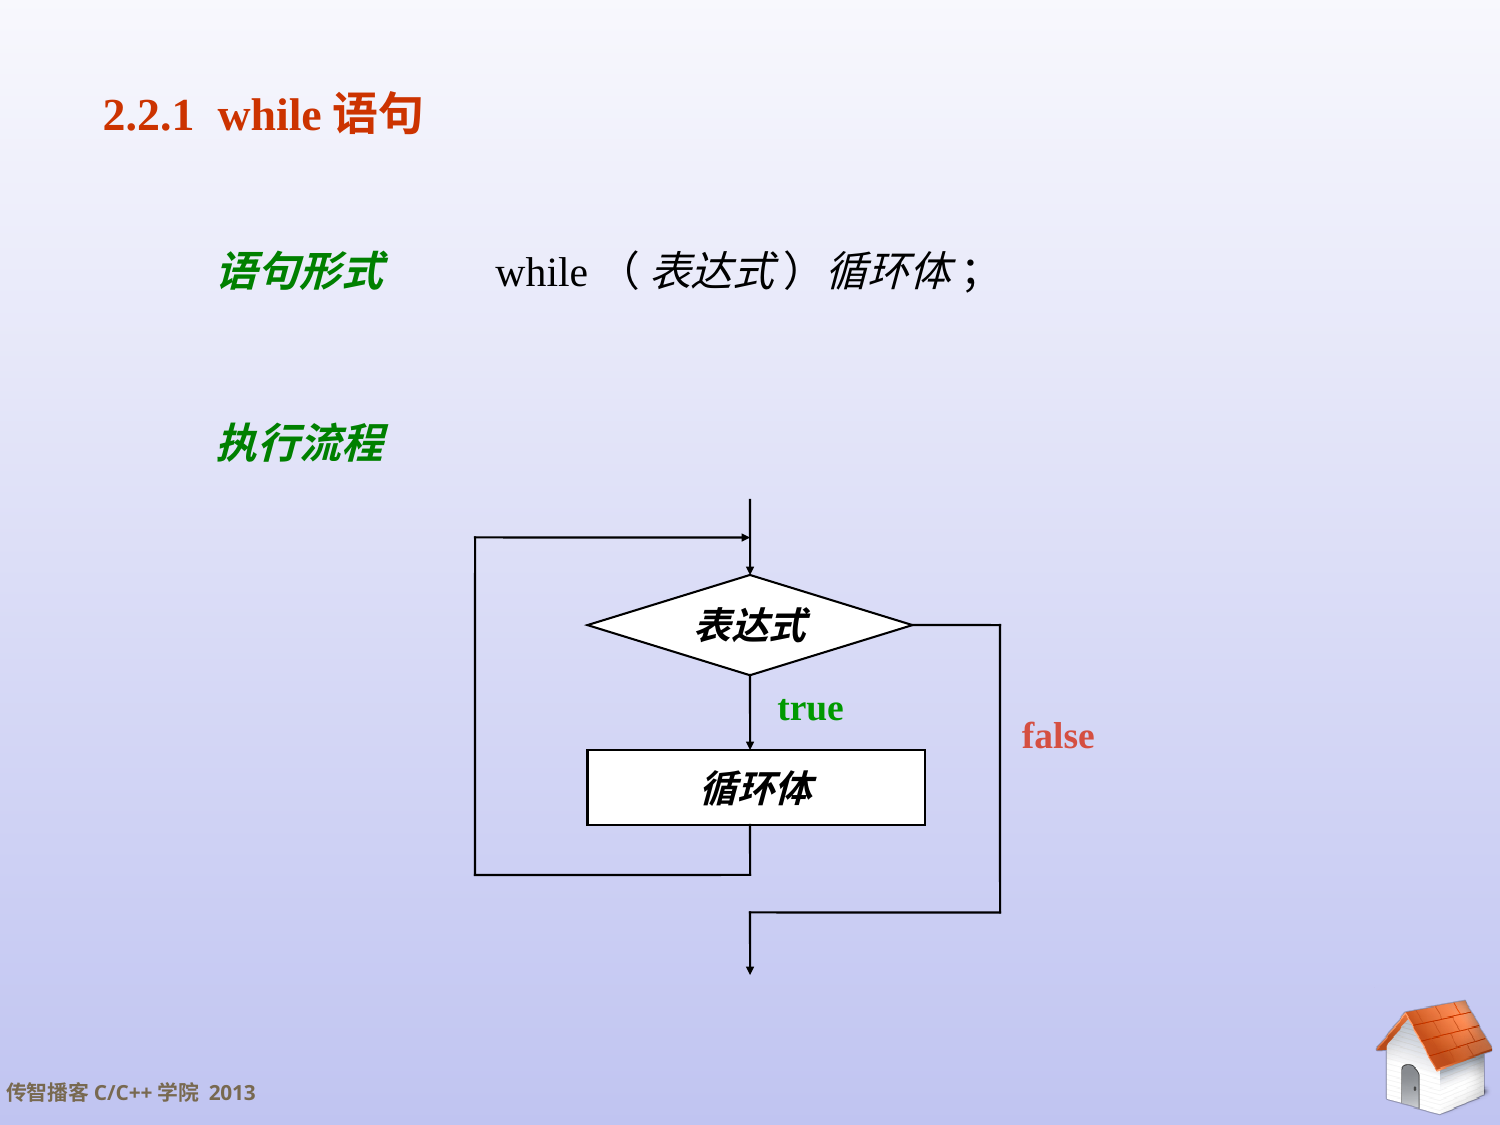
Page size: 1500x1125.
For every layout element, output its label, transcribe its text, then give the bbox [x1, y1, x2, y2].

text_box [474, 499, 1110, 975]
text_box while（ 表达式 ）循环体 ； [480, 237, 1034, 303]
title 2.2.1 while语句 [87, 62, 813, 163]
text_box 语句形式 [201, 237, 408, 303]
picture [1374, 987, 1493, 1125]
text_box 执行流程 [201, 409, 408, 475]
